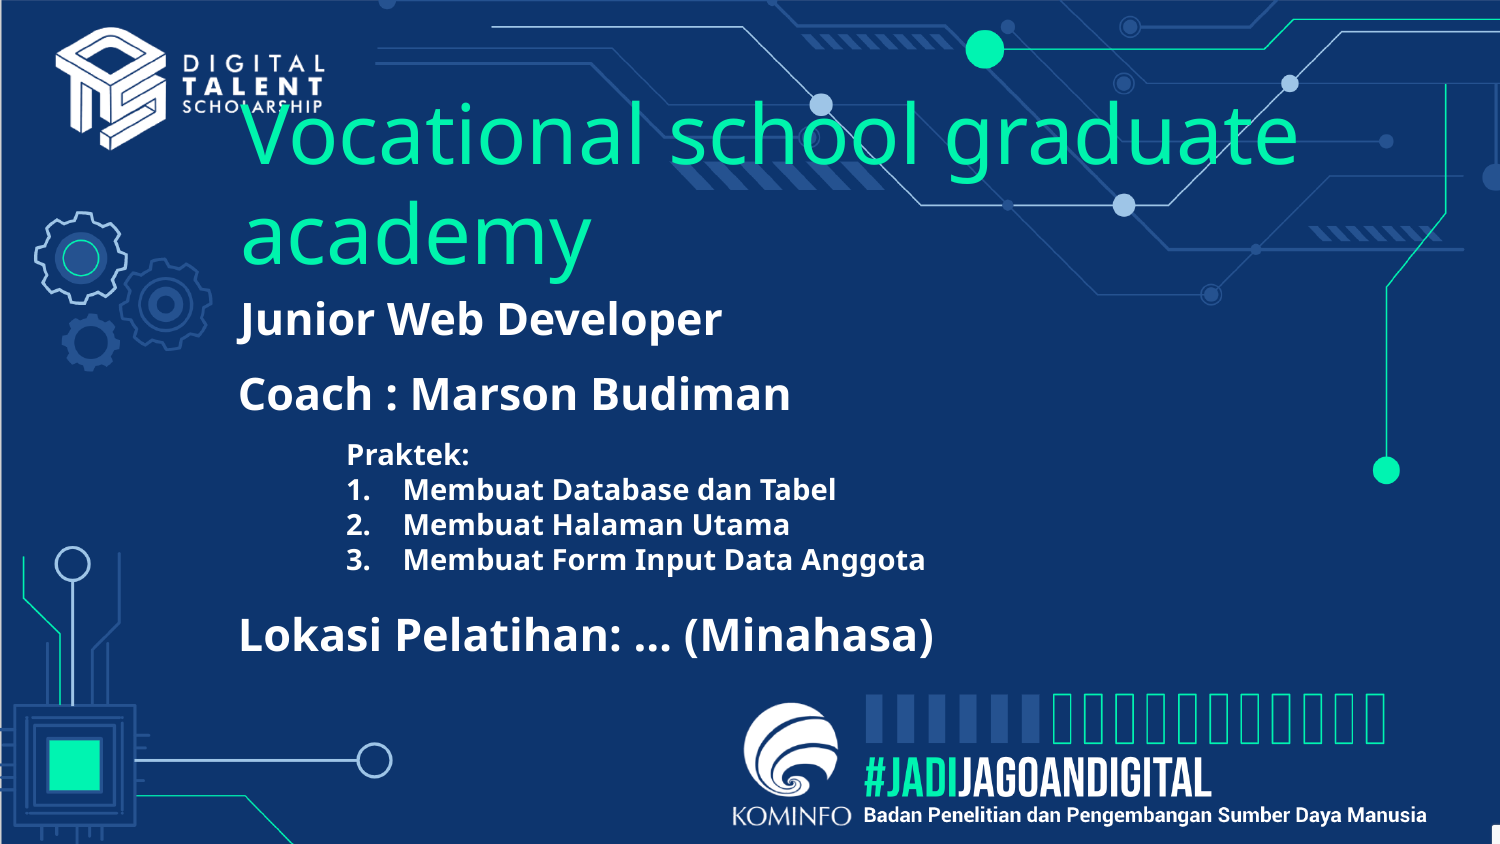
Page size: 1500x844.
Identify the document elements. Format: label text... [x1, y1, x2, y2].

subtitle Lokasi Pelatihan: … (Minahasa) [222, 591, 1256, 676]
subtitle Junior Web Developer [225, 275, 1220, 360]
text_box Coach : Marson Budiman [222, 350, 1217, 436]
picture [0, 0, 1500, 844]
title Vocational school graduate academy [225, 177, 1394, 297]
text_box Praktek: Membuat Database dan Tabel Membuat Halaman Utama Membuat Form Input Data Anggota [285, 428, 1279, 619]
